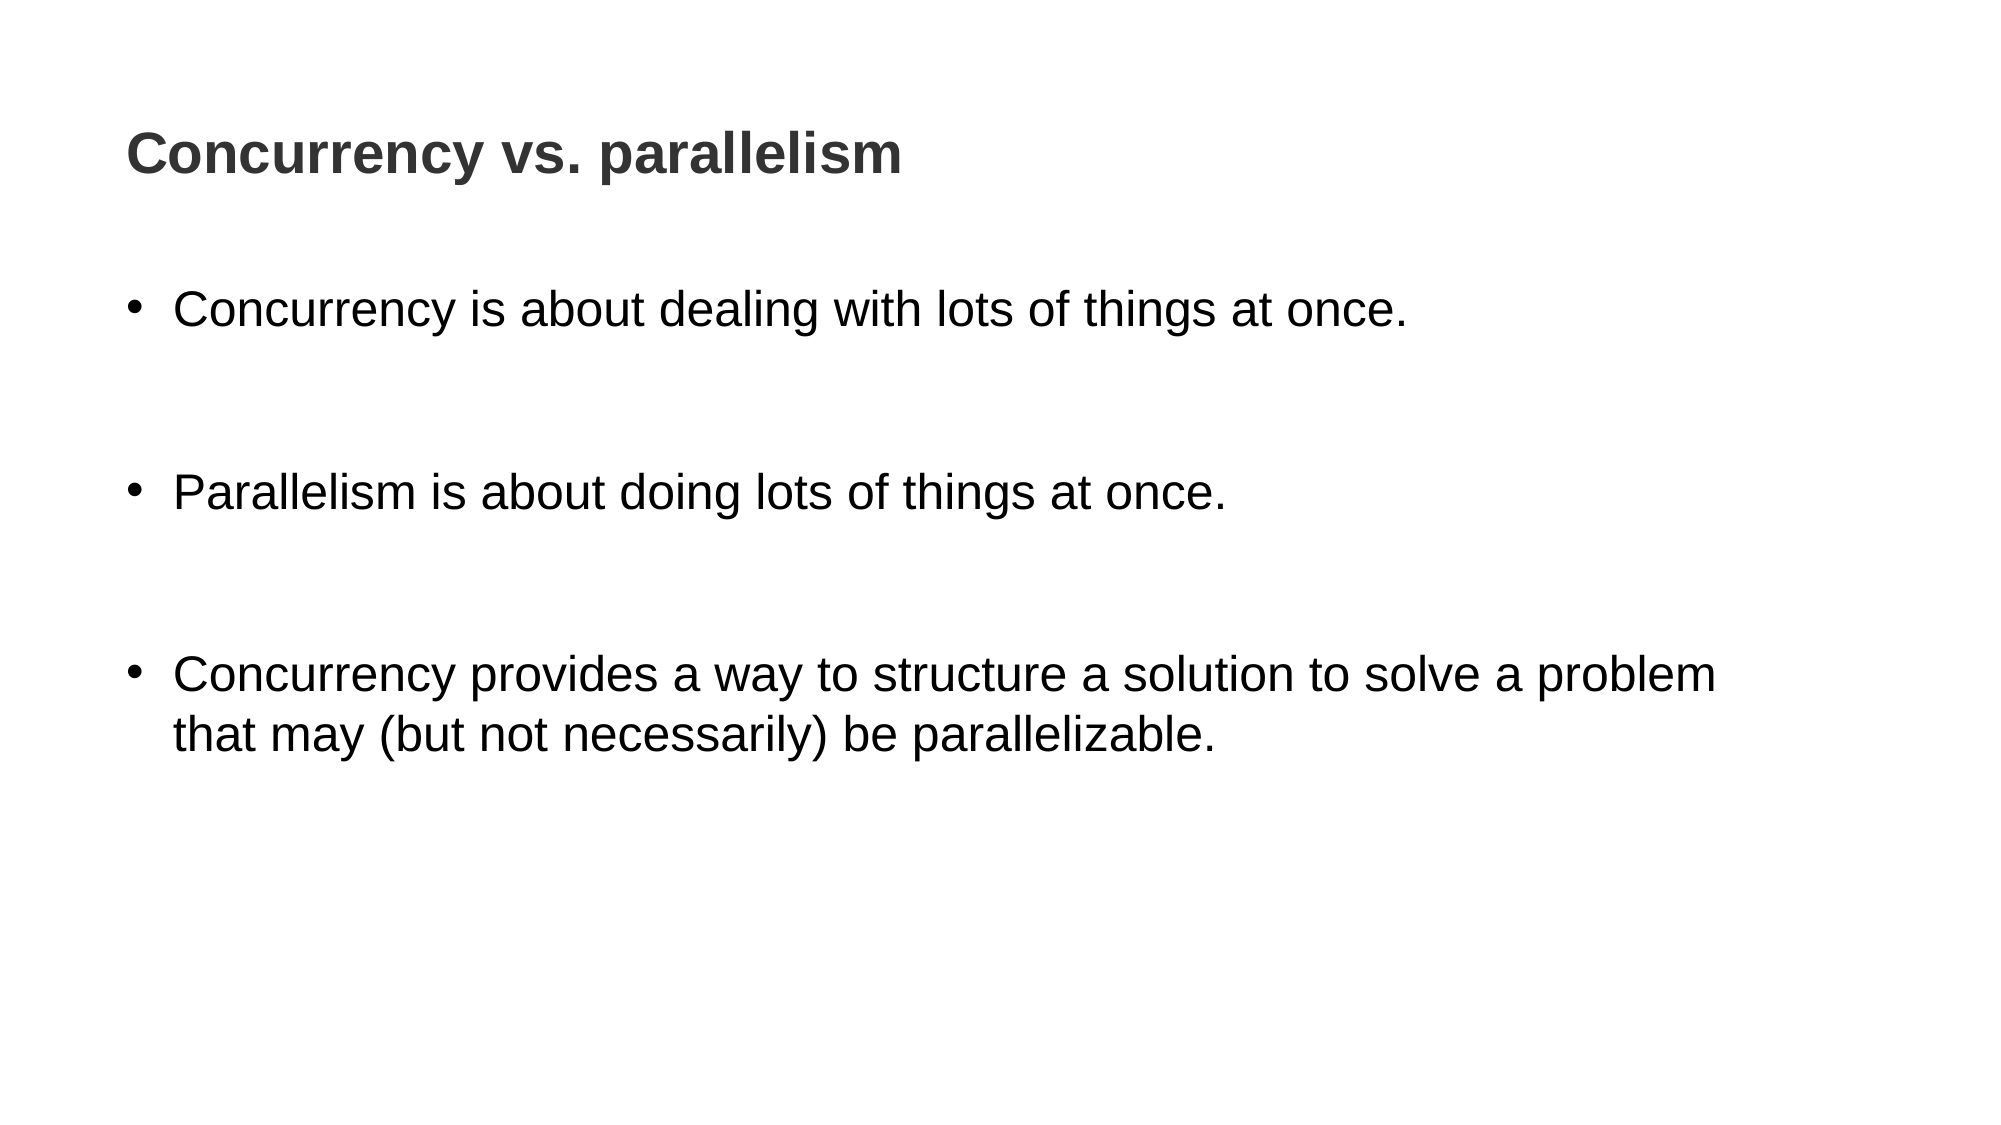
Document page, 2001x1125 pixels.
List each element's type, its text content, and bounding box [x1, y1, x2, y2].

text_box Concurrency vs. parallelism Concurrency is about dealing with lots of things at once. Parallelism is about doing lots of things at once. Concurrency provides a way to structure a solution to solve a problem that may (but not necessarily) be parallelizable. [111, 108, 1889, 829]
